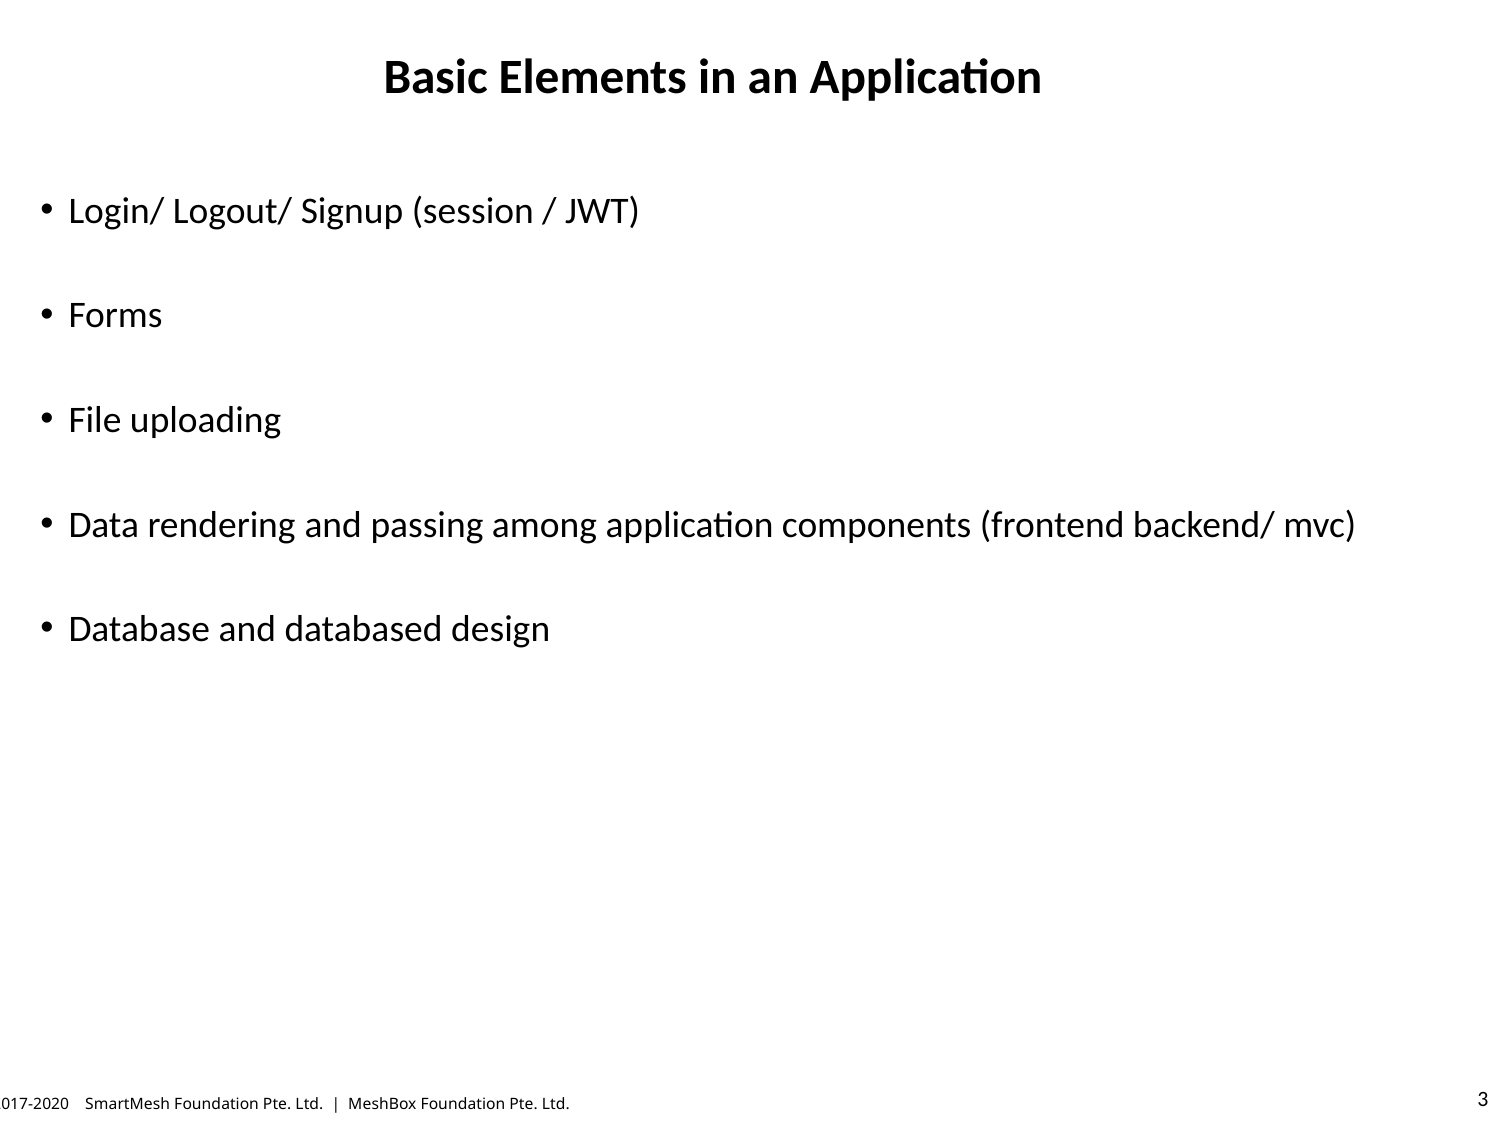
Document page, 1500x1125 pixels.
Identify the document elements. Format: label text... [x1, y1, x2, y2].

title Basic Elements in an Application [38, 50, 1388, 105]
text_box © 2017-2020 SmartMesh Foundation Pte. Ltd. | MeshBox Foundation Pte. Ltd. [0, 1088, 576, 1119]
text_box [1291, 1077, 1500, 1119]
text_box Login/ Logout/ Signup (session / JWT) Forms File uploading Data rendering and passing among application components (frontend backend/ mvc) Database and databased design [40, 140, 1460, 1041]
